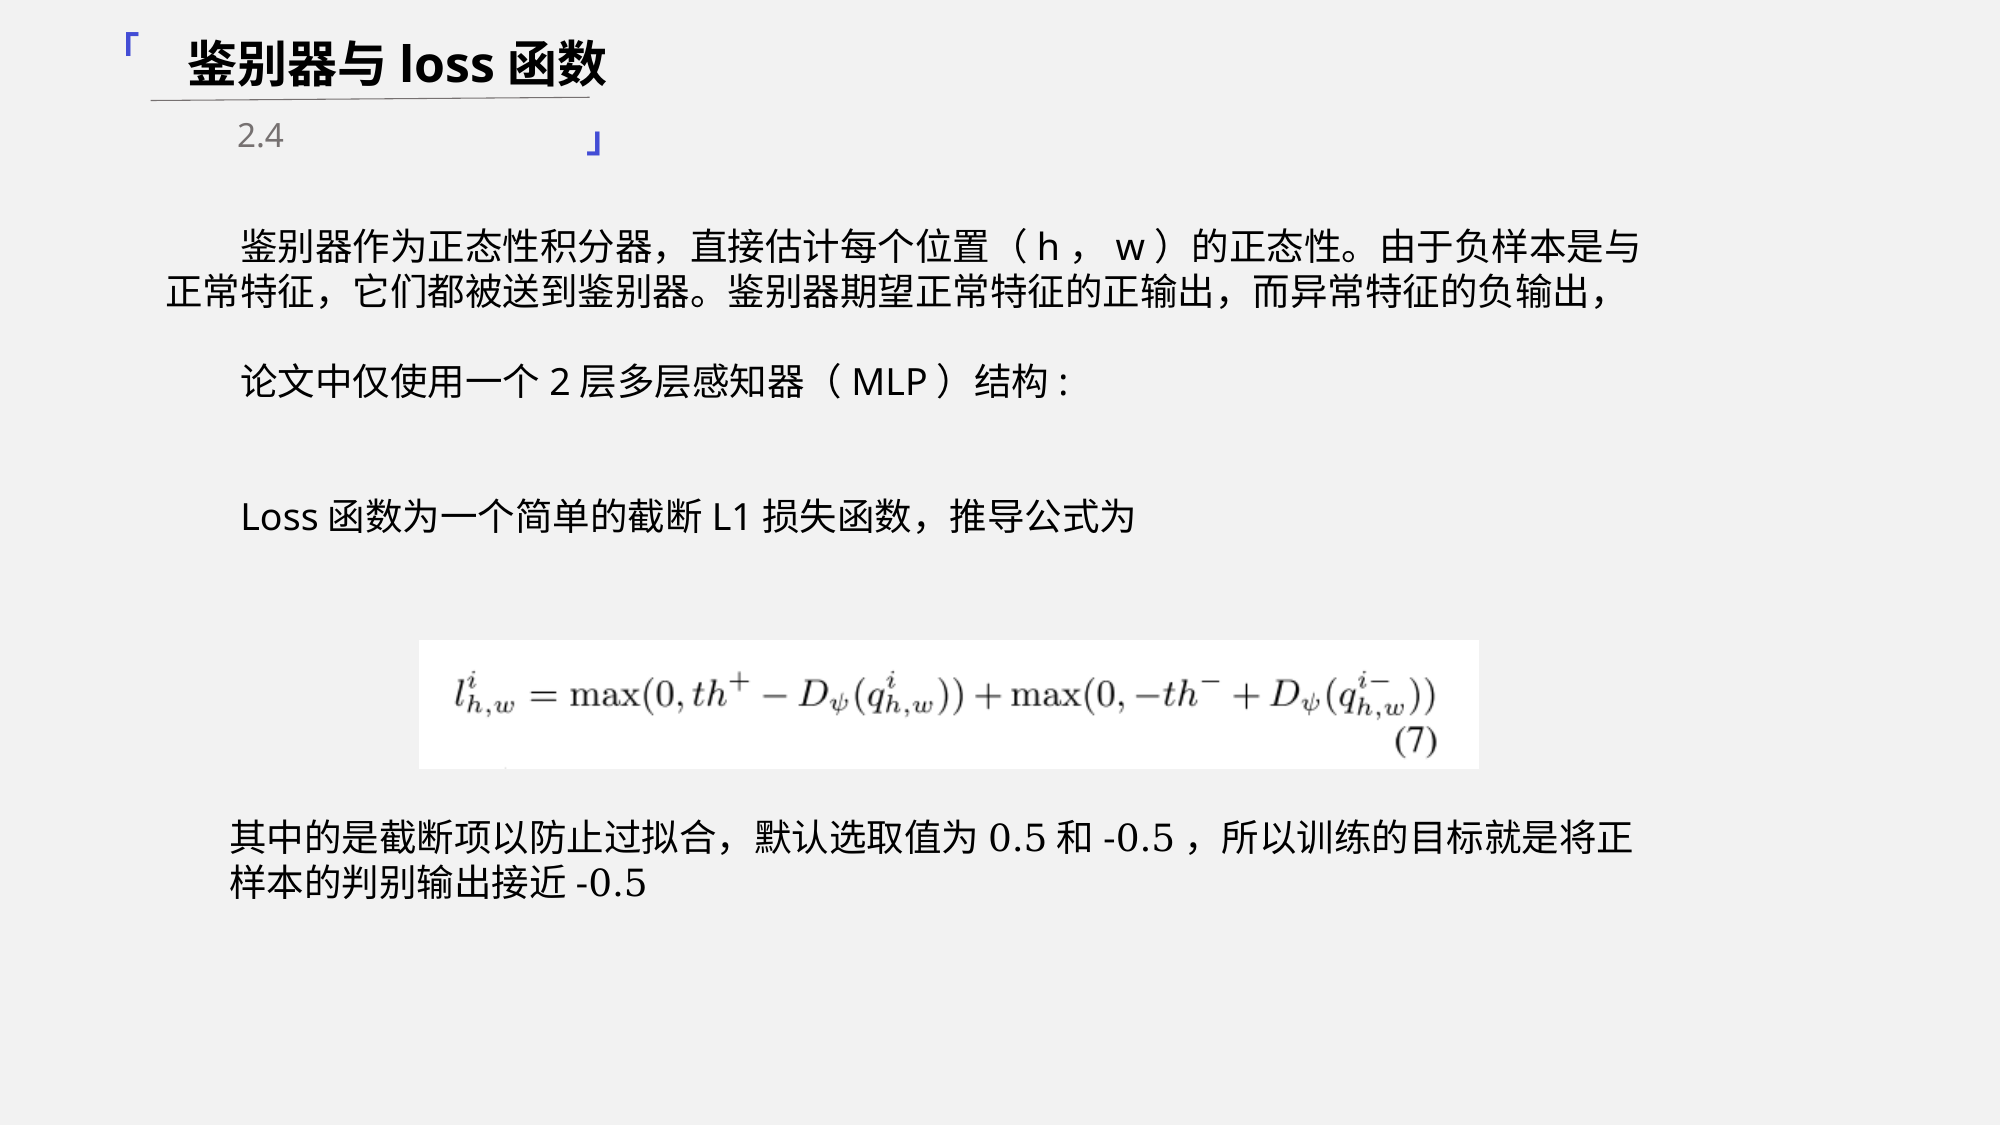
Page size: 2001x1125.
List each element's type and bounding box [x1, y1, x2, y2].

picture [419, 640, 1479, 769]
text_box [87, 19, 639, 168]
